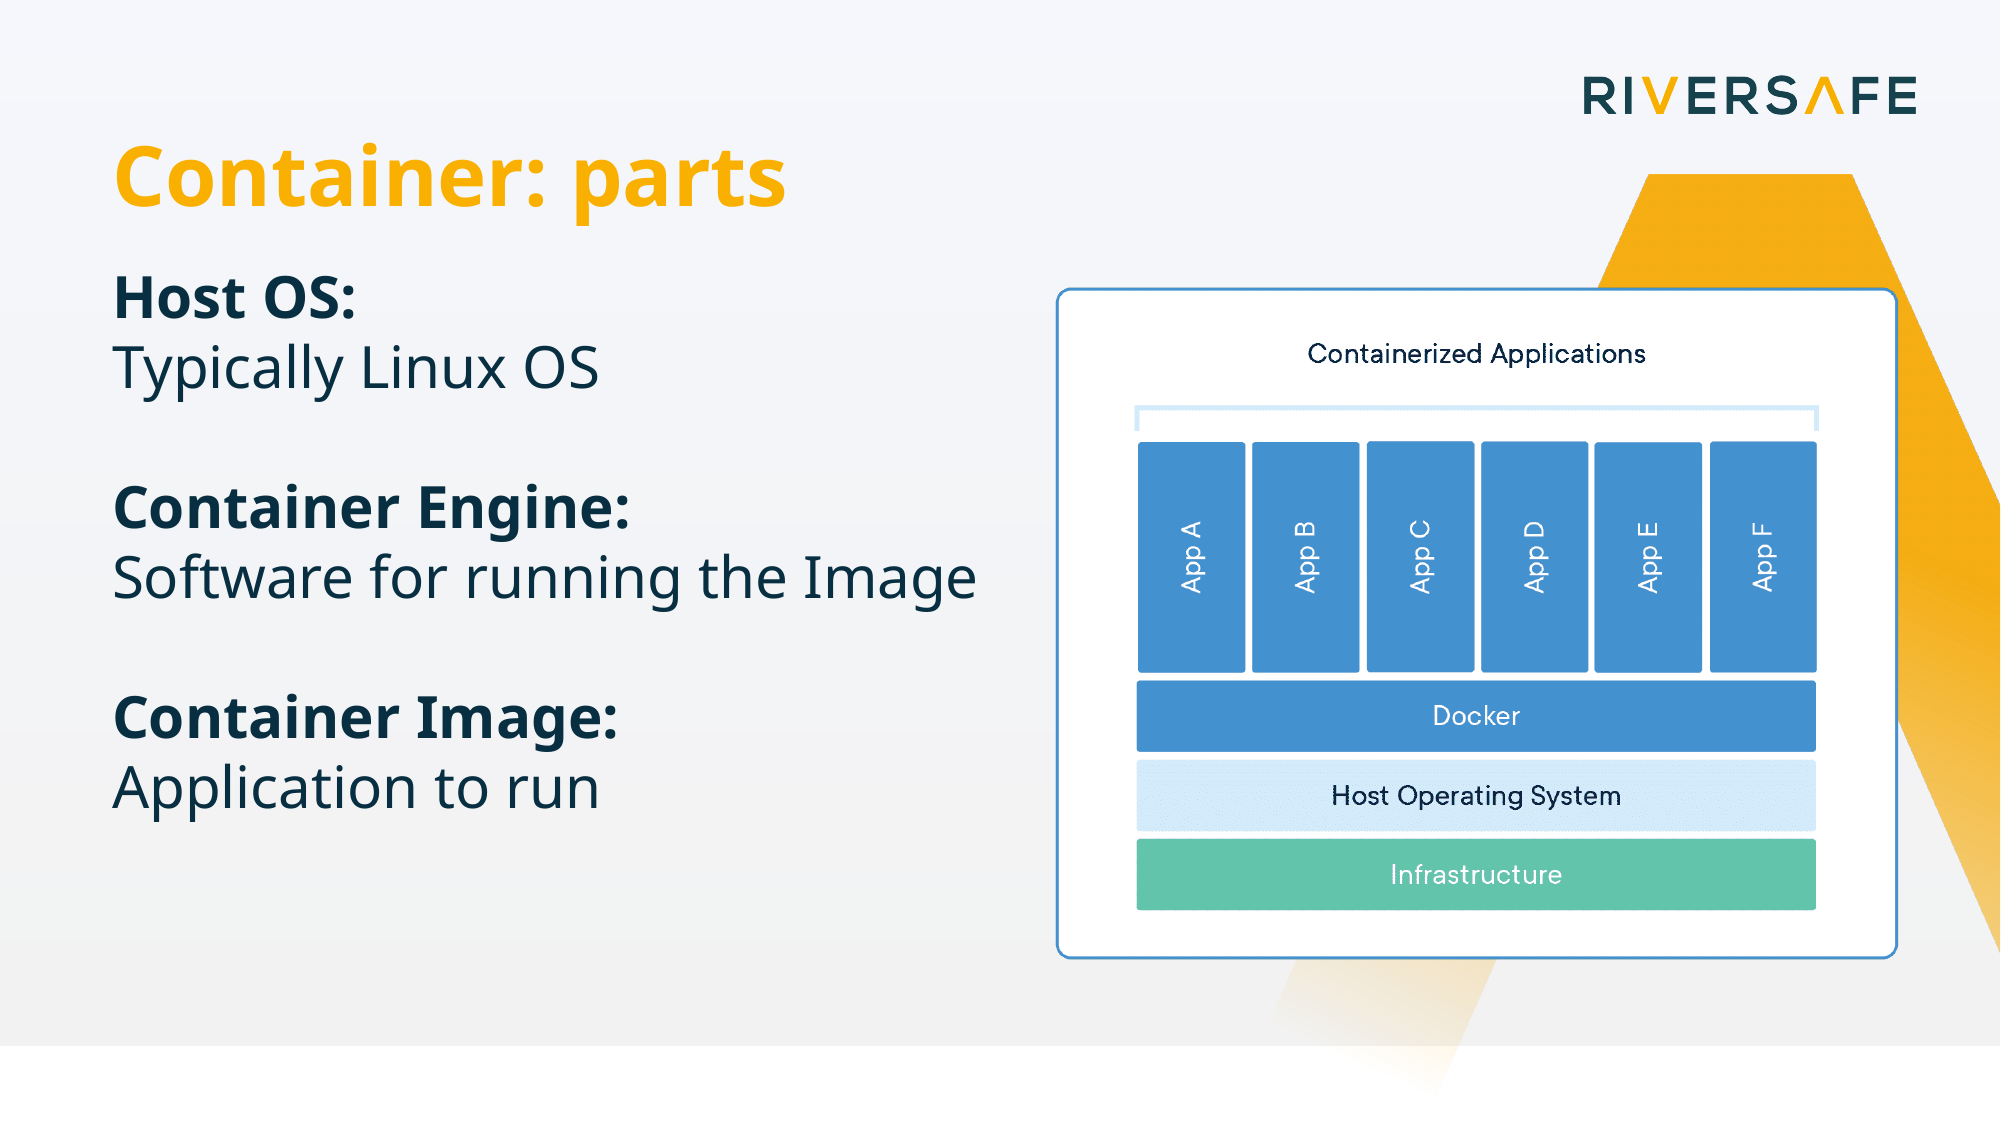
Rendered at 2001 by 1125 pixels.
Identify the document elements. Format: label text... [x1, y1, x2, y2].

text_box Container: parts [97, 126, 1497, 207]
text_box Host OS: Typically Linux OS Container Engine: Software for running the Image Container Image: Application to run [97, 252, 1796, 382]
picture [1584, 75, 1916, 115]
picture [1050, 174, 2001, 1125]
